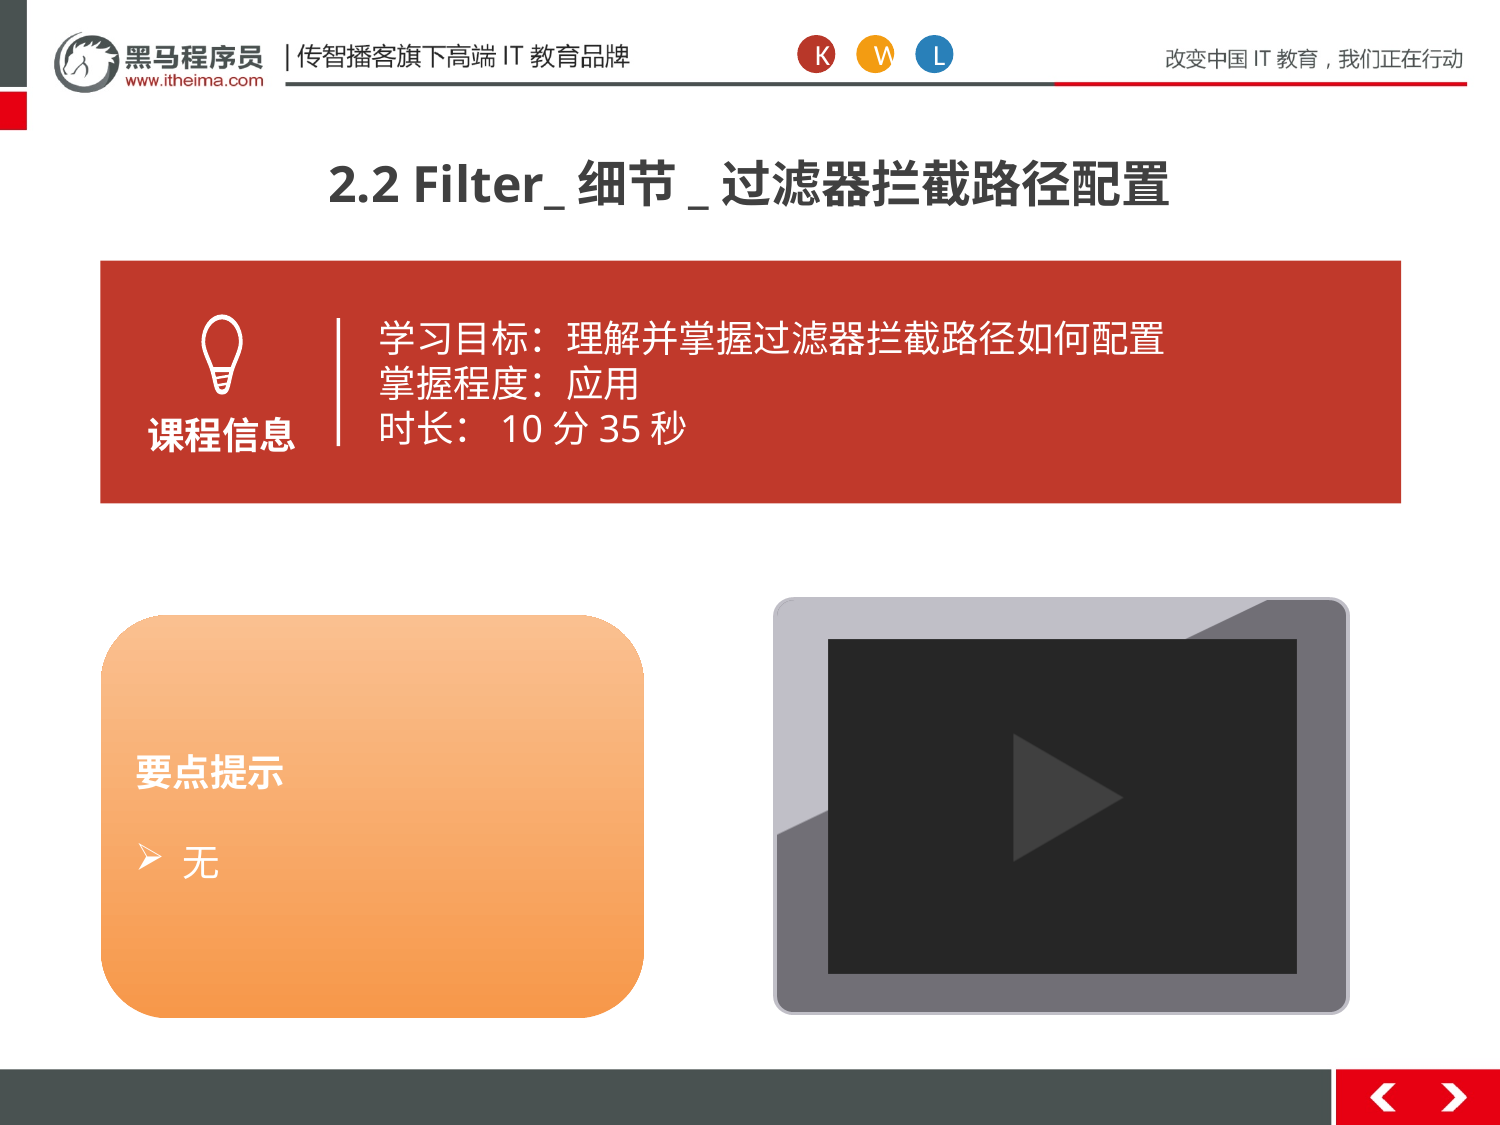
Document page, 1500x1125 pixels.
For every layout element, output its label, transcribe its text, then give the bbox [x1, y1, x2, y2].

text_box 学习目标：理解并掌握过滤器拦截路径如何配置 掌握程度：应用 时长：10分35秒 [364, 307, 1369, 458]
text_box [130, 314, 314, 466]
text_box 2.2 Filter_细节_过滤器拦截路径配置 [0, 145, 1500, 217]
picture [0, 0, 1500, 145]
text_box 要点提示 无 [100, 615, 644, 1019]
text_box L [913, 32, 956, 76]
text_box [335, 316, 342, 448]
text_box K [795, 32, 838, 76]
picture [0, 217, 1500, 1125]
text_box [98, 258, 1403, 505]
text_box W [854, 32, 897, 76]
